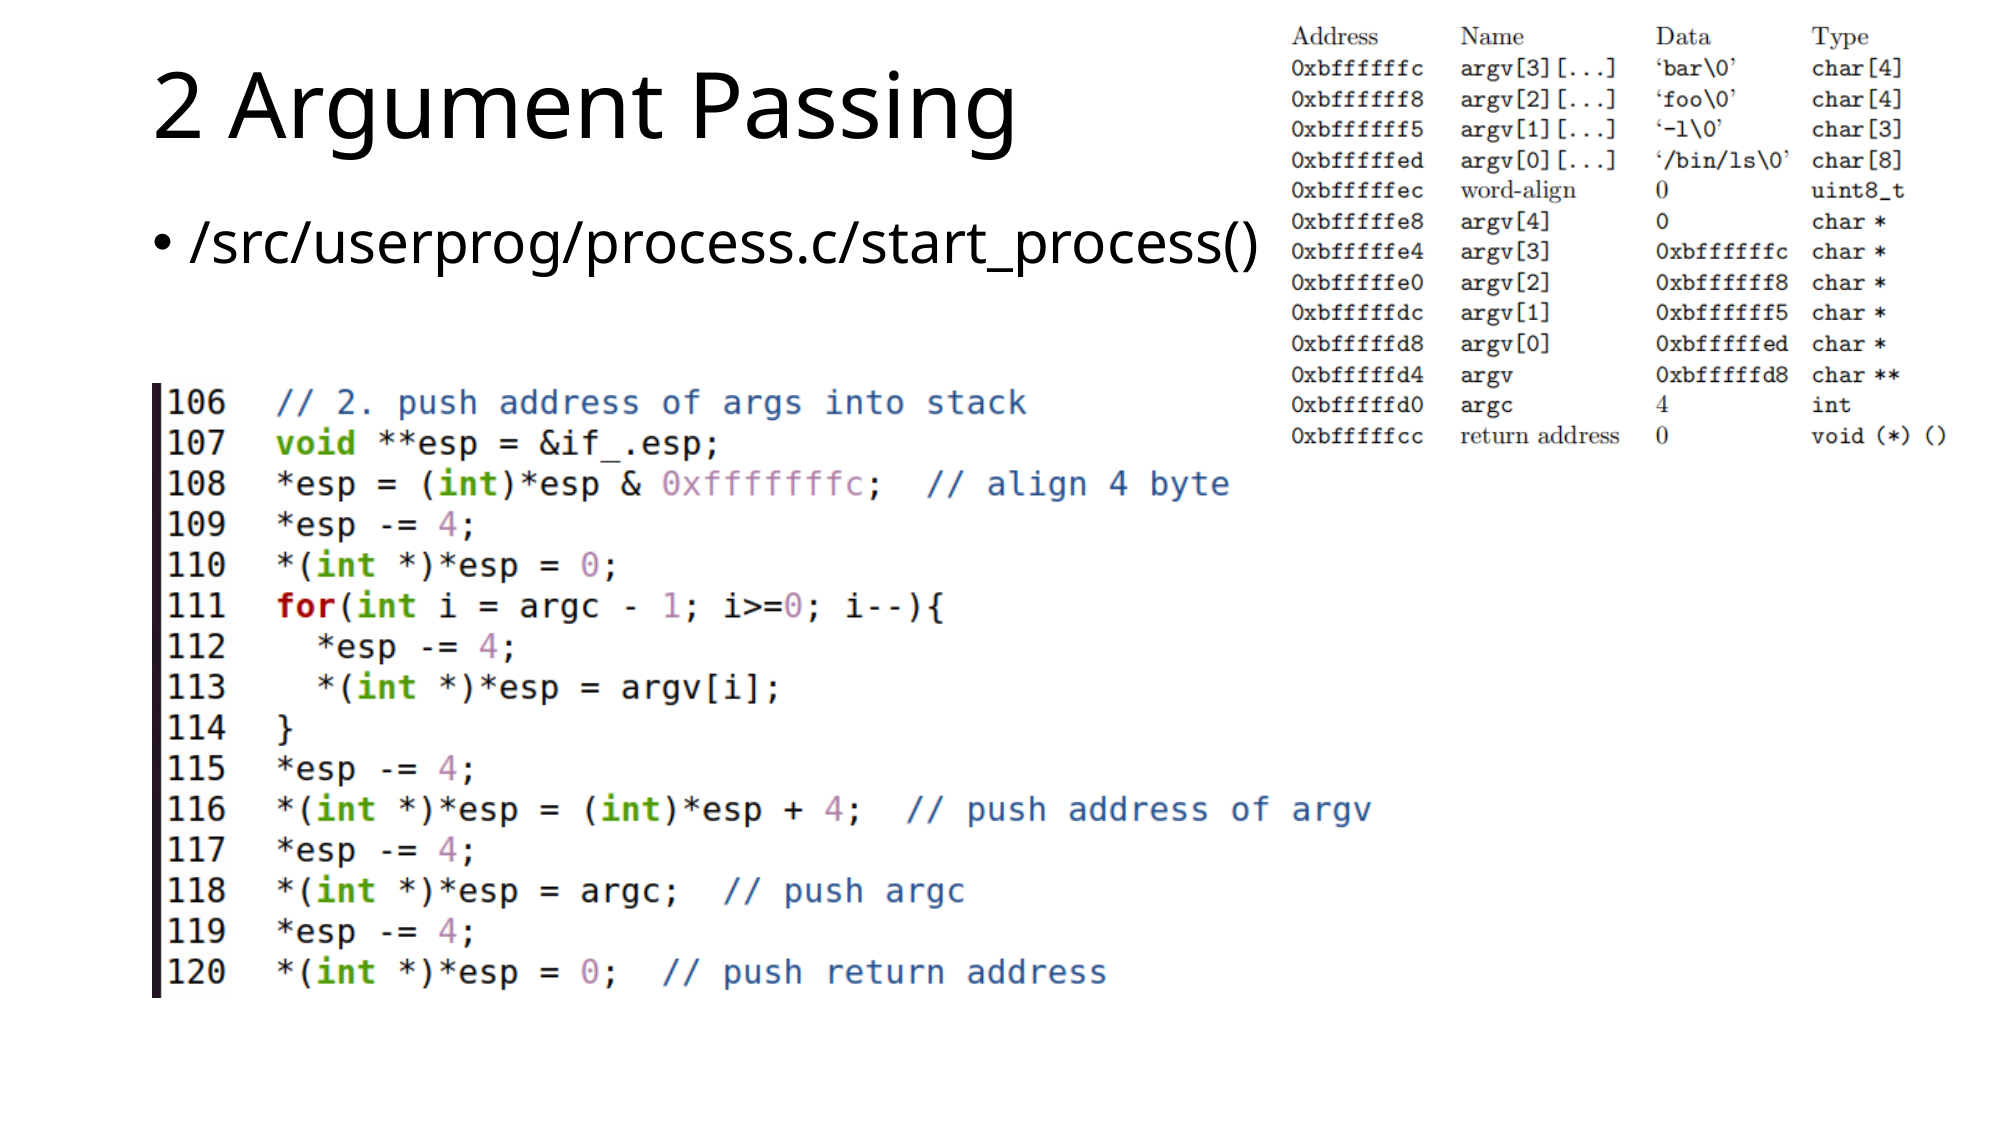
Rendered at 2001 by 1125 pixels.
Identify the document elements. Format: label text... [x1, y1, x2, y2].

list /src/userprog/process.c/start_process() [137, 205, 1832, 1010]
picture [151, 17, 1961, 998]
title 2 Argument Passing [137, 0, 1863, 205]
